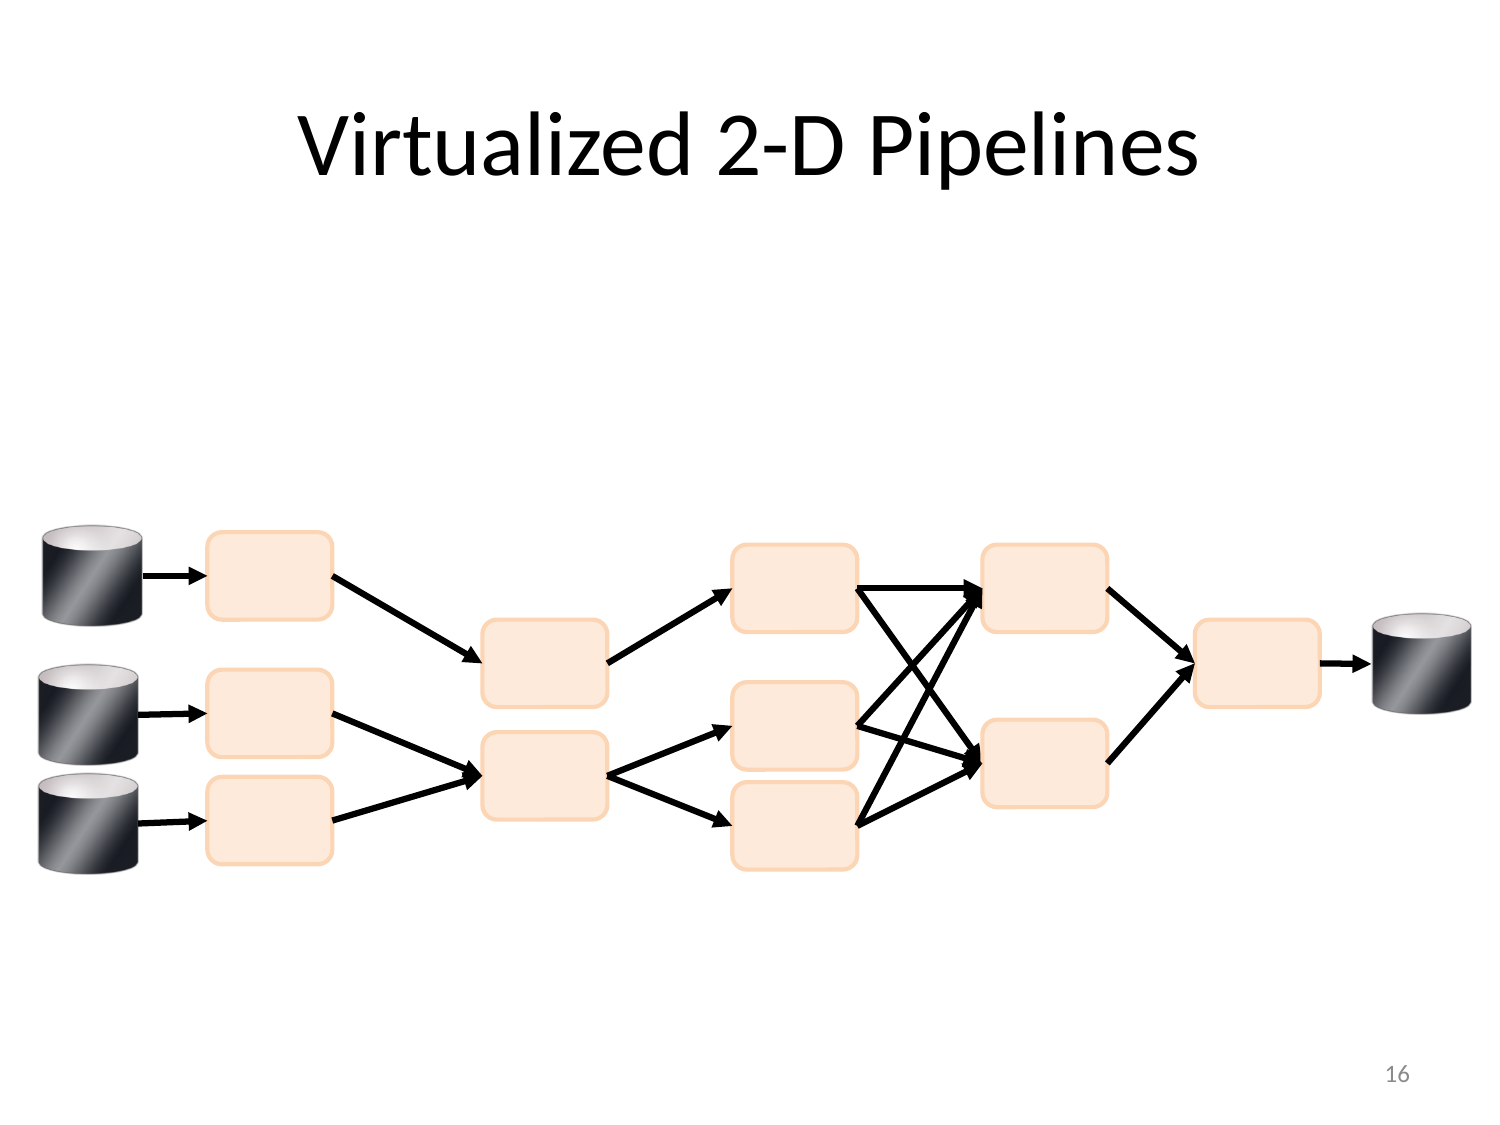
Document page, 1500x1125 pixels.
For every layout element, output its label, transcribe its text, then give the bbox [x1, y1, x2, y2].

text_box [989, 717, 1110, 810]
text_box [1107, 663, 1196, 764]
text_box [607, 775, 733, 827]
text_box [1107, 588, 1196, 662]
text_box [205, 530, 335, 622]
text_box [480, 617, 610, 710]
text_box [332, 713, 483, 775]
slide_number 16 [1074, 1042, 1425, 1103]
picture [37, 772, 139, 875]
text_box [143, 820, 208, 824]
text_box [332, 775, 483, 821]
text_box [980, 542, 1110, 635]
title Virtualized 2-D Pipelines [75, 45, 1425, 233]
text_box [205, 667, 335, 760]
text_box [1200, 617, 1322, 710]
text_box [332, 575, 483, 664]
picture [1370, 612, 1473, 716]
text_box [730, 542, 860, 635]
text_box [205, 774, 335, 867]
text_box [857, 588, 983, 827]
picture [41, 524, 143, 628]
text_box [607, 725, 733, 775]
text_box [730, 680, 851, 772]
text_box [607, 588, 733, 664]
text_box [730, 780, 860, 872]
picture [37, 663, 139, 767]
text_box [487, 730, 602, 822]
